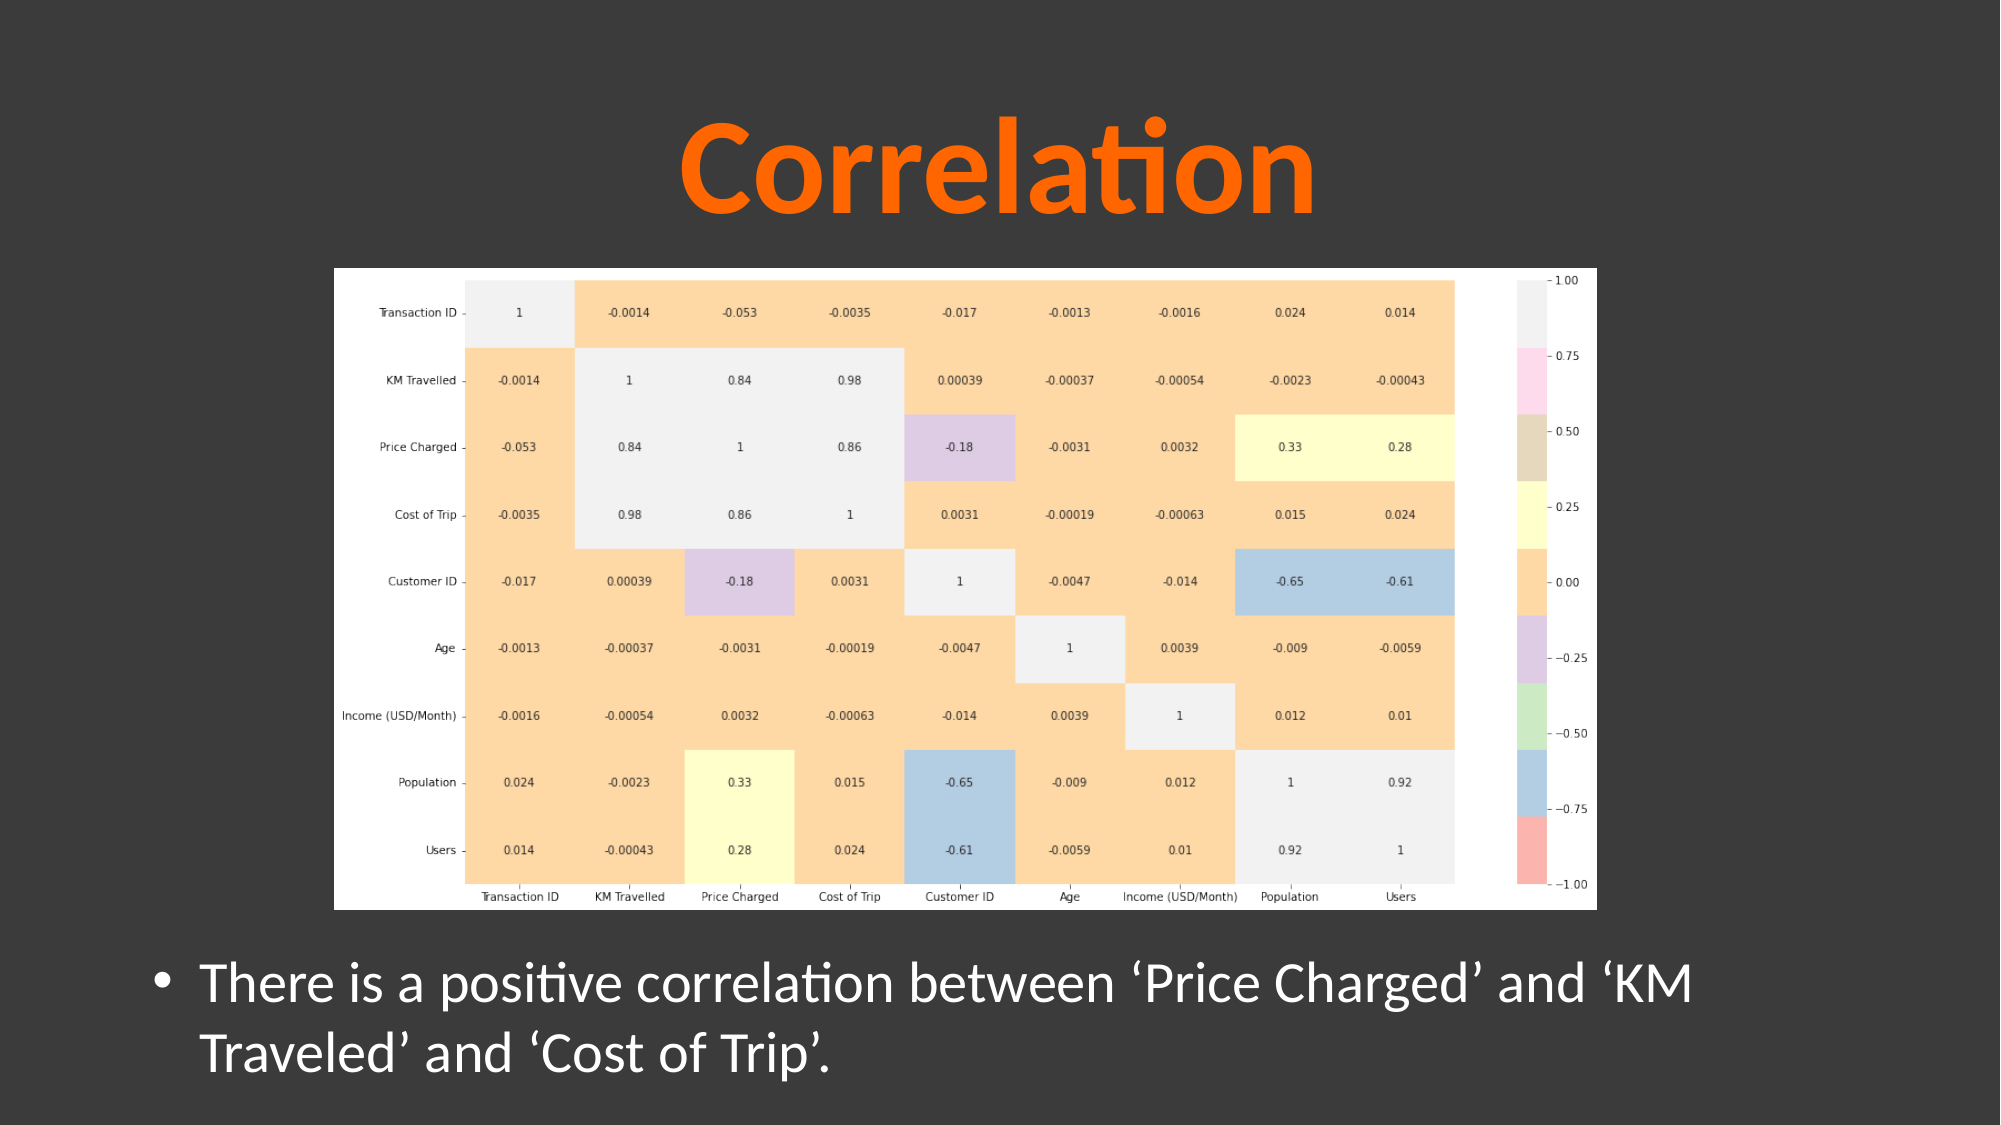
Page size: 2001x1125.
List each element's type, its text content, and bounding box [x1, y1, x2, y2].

text_box There is a positive correlation between ‘Price Charged’ and ‘KM Traveled’ and ‘Cost of Trip’. [137, 936, 1781, 1092]
title Correlation [137, 59, 1863, 278]
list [333, 268, 1597, 911]
